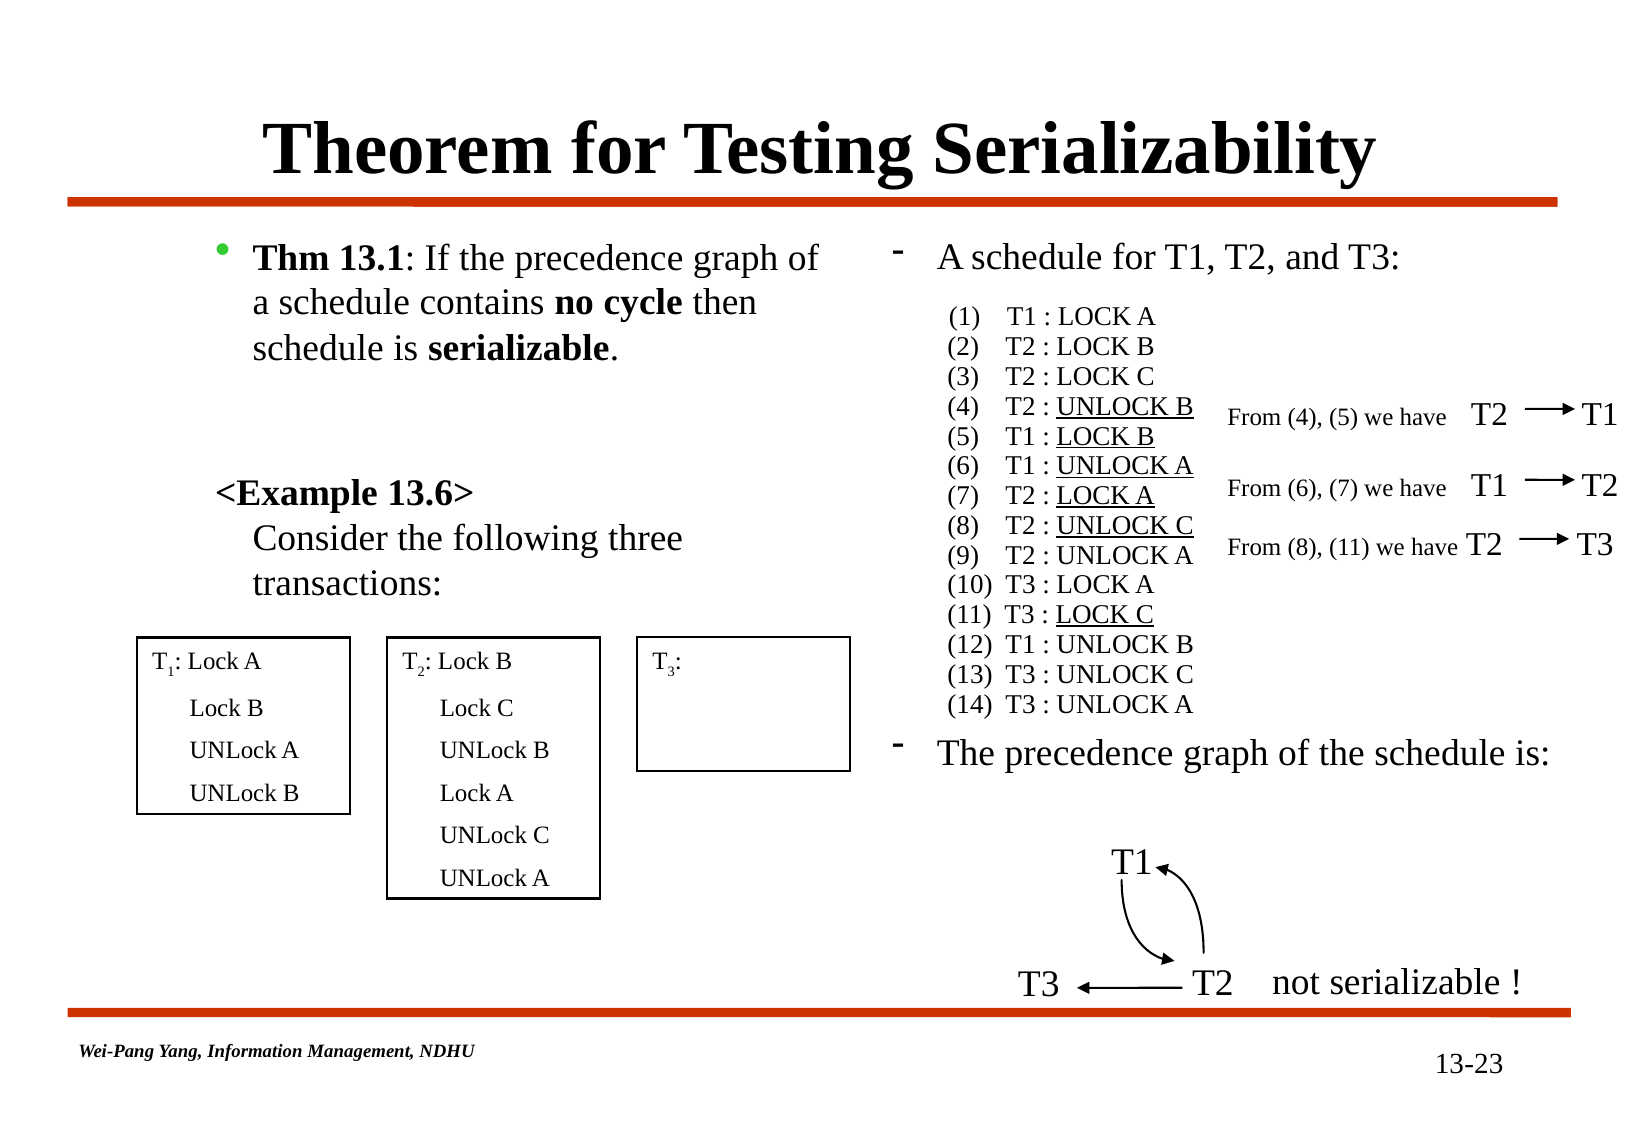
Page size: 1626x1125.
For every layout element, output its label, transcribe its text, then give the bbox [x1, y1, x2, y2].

text_box [1077, 981, 1183, 995]
text_box [1155, 863, 1204, 953]
text_box From (8), (11) we have T2 T3 [1212, 515, 1625, 570]
title Theorem for Testing Serializability [150, 99, 1491, 188]
text_box [1524, 402, 1576, 416]
text_box T3 [1003, 952, 1075, 1012]
text_box From (4), (5) we have T2 T1 [1212, 385, 1625, 440]
text_box [1519, 532, 1570, 546]
text_box [1121, 879, 1175, 965]
text_box not serializable ! [1257, 949, 1538, 1010]
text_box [137, 637, 851, 911]
text_box T2 [1177, 950, 1249, 1010]
text_box [1524, 473, 1576, 487]
text_box T1 [1096, 829, 1168, 889]
text_box From (6), (7) we have T1 T2 [1212, 456, 1625, 511]
text_box A schedule for T1, T2, and T3: (1) T1 : LOCK A (2) T2 : LOCK B (3) T2 : LOCK C (4) T2 : UNLOCK B (5) T1 : LOCK B (6) T1 : UNLOCK A (7) T2 : LOCK A (8) T2 : UNLOCK C (9) T2 : UNLOCK A (10) T3 : LOCK A (11) T3 : LOCK C (12) T1 : UNLOCK B (13) T3 : UNLOCK C (14) T3 : UNLOCK A The precedence graph of the schedule is: [687, 224, 1625, 807]
list Thm 13.1: If the precedence graph of a schedule contains no cycle then schedule is serializable. <Example 13.6> Consider the following three transactions: [50, 224, 850, 988]
